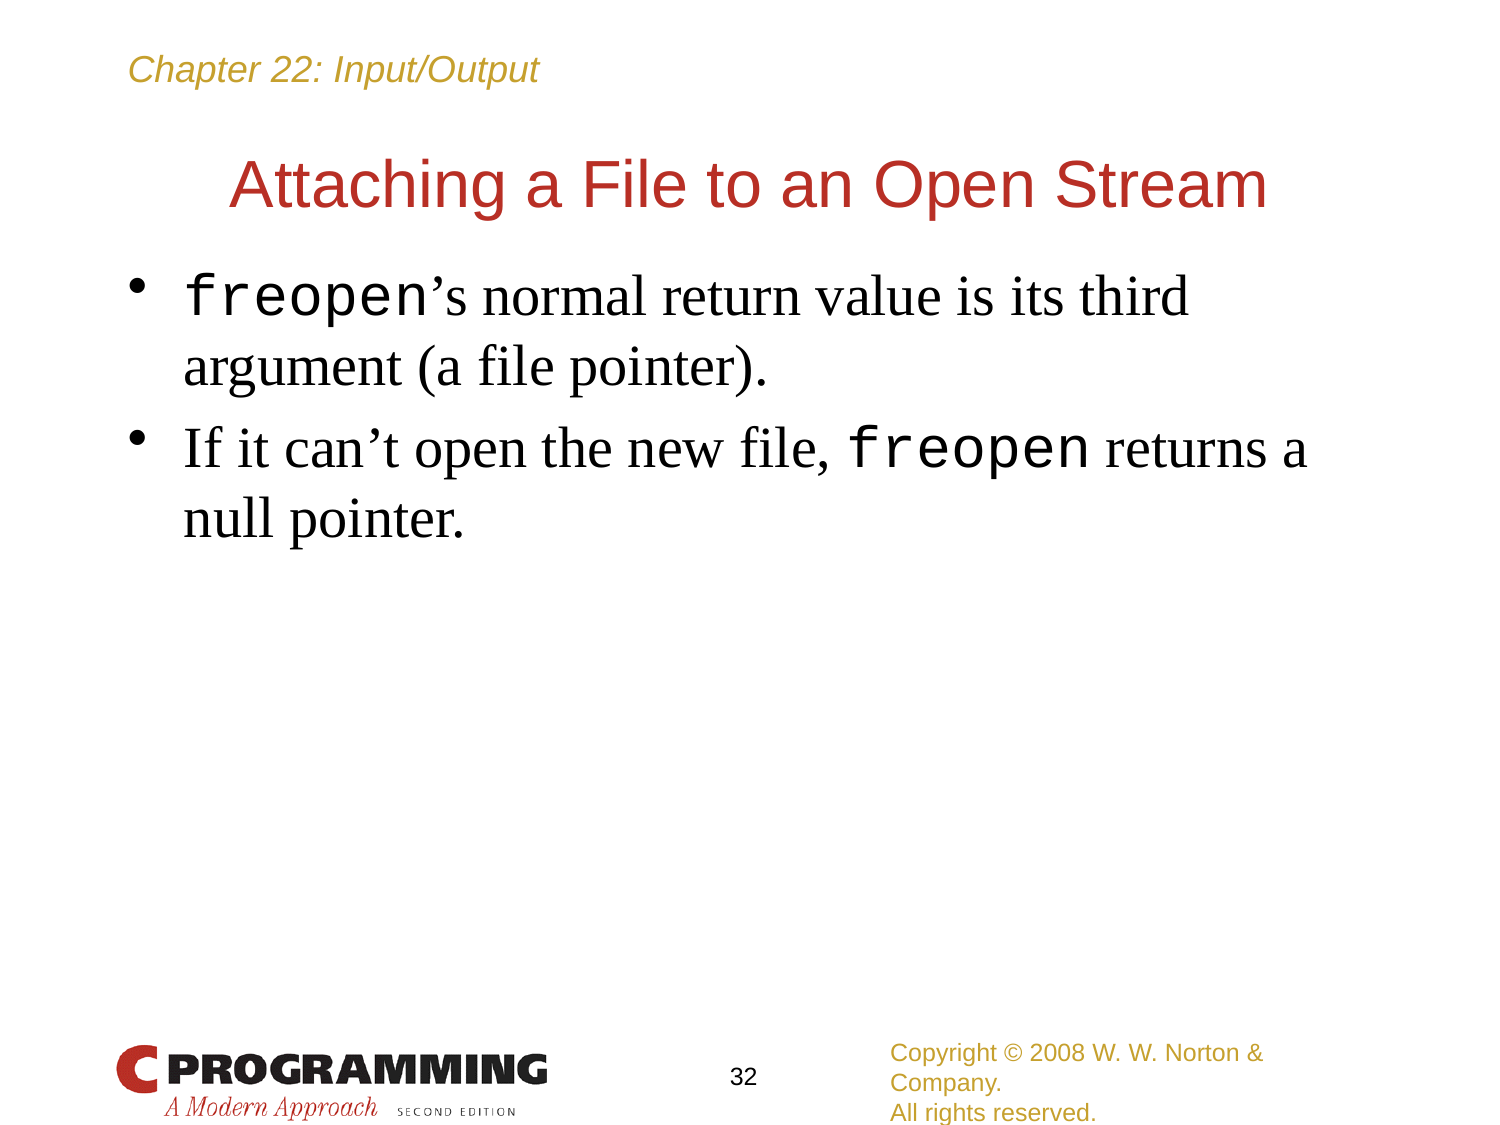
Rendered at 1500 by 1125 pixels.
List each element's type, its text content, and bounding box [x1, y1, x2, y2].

footer Copyright © 2008 W. W. Norton & Company. All rights reserved. [874, 1043, 1388, 1119]
list freopen’s normal return value is its third argument (a file pointer). If it can’t open the new file, freopen returns a null pointer. [112, 249, 1388, 1038]
title Attaching a File to an Open Stream [112, 125, 1388, 238]
slide_number 32 [687, 1049, 801, 1101]
picture [112, 1041, 550, 1123]
